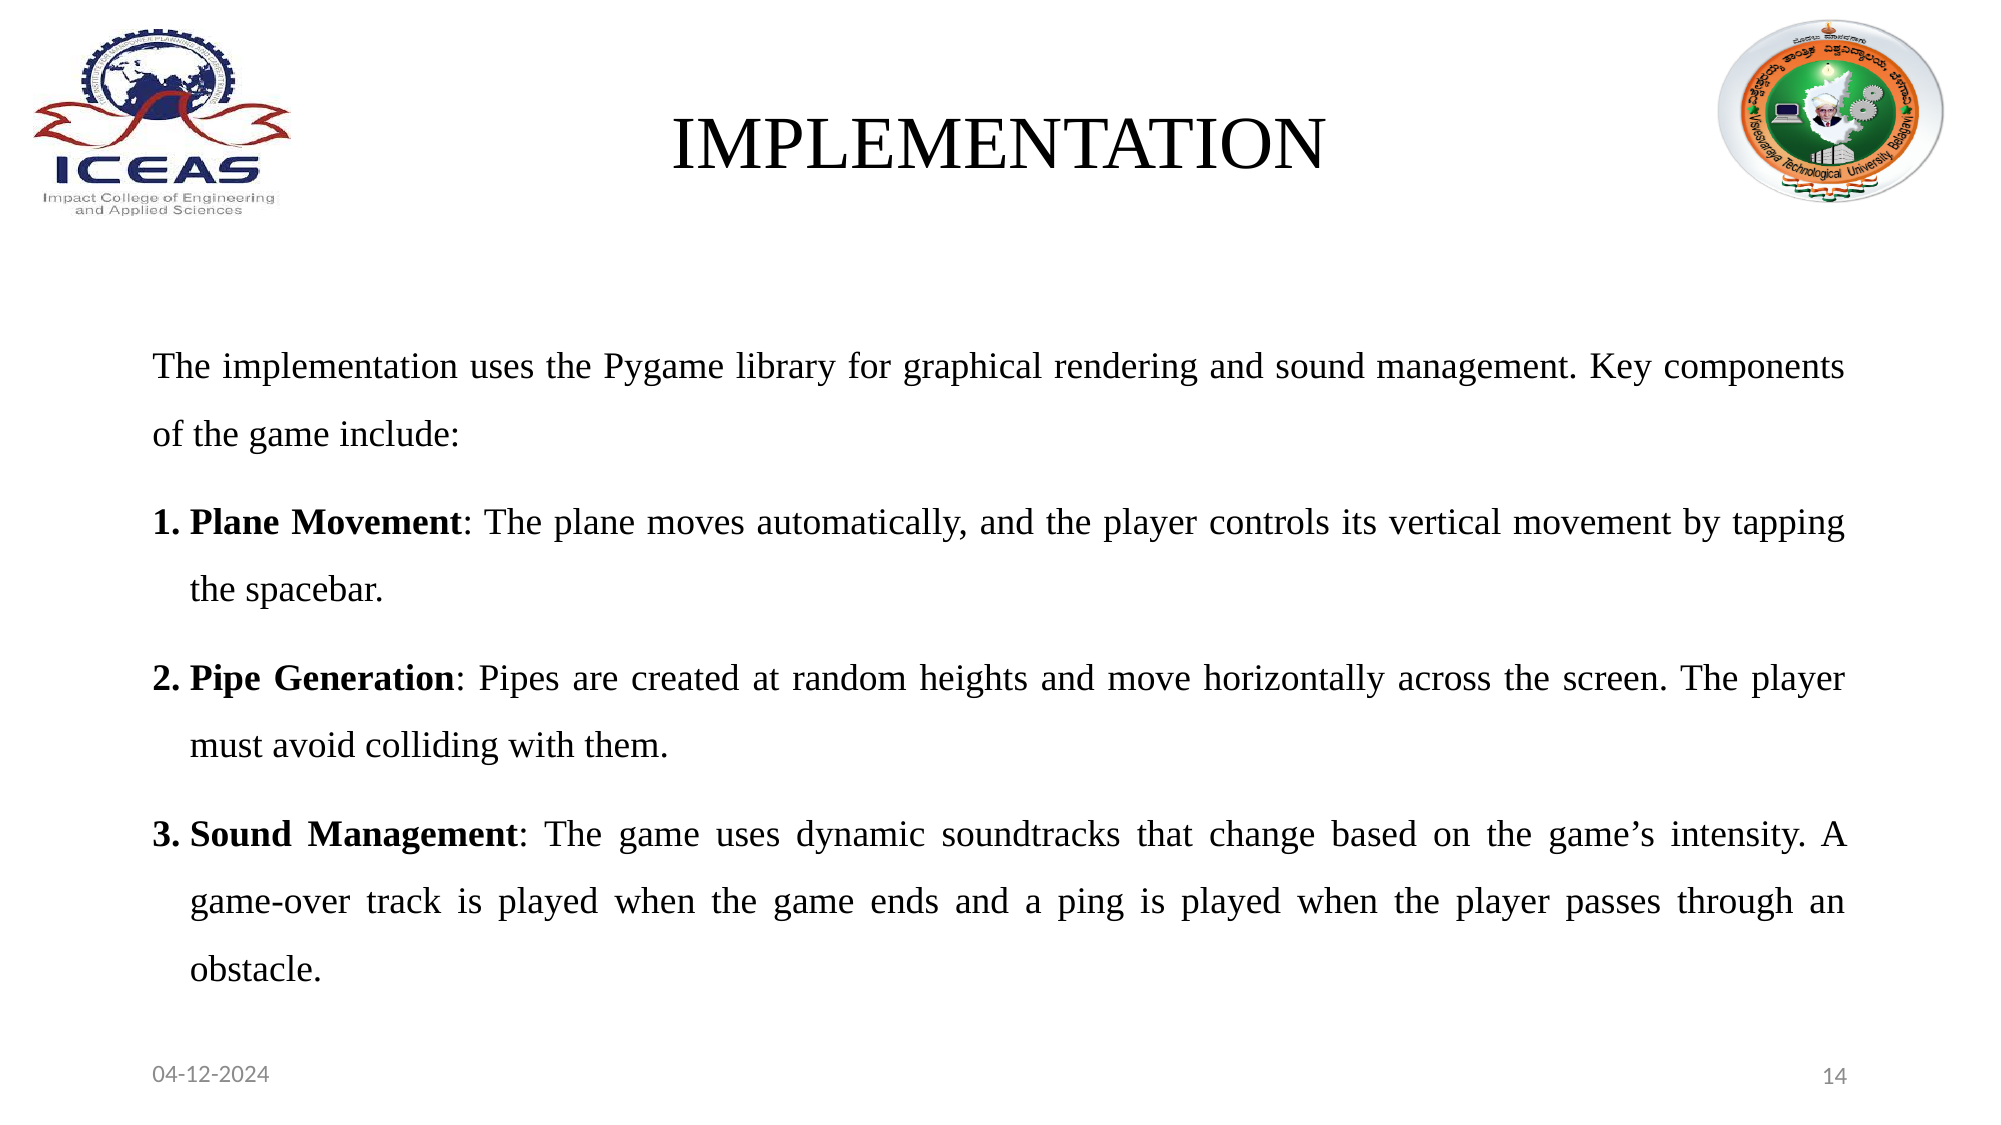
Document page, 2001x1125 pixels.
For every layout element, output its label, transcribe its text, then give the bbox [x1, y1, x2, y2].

list The implementation uses the Pygame library for graphical rendering and sound management. Key components of the game include: Plane Movement: The plane moves automatically, and the player controls its vertical movement by tapping the spacebar. Pipe Generation: Pipes are created at random heights and move horizontally across the screen. The player must avoid colliding with them. Sound Management: The game uses dynamic soundtracks that change based on the game’s intensity. A game-over track is played when the game ends and a ping is played when the player passes through an obstacle. [137, 245, 1863, 1014]
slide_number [137, 1042, 588, 1103]
slide_number 14 [1412, 1044, 1863, 1105]
title IMPLEMENTATION [137, 59, 1863, 229]
picture [33, 29, 291, 216]
picture [1711, 17, 1950, 205]
